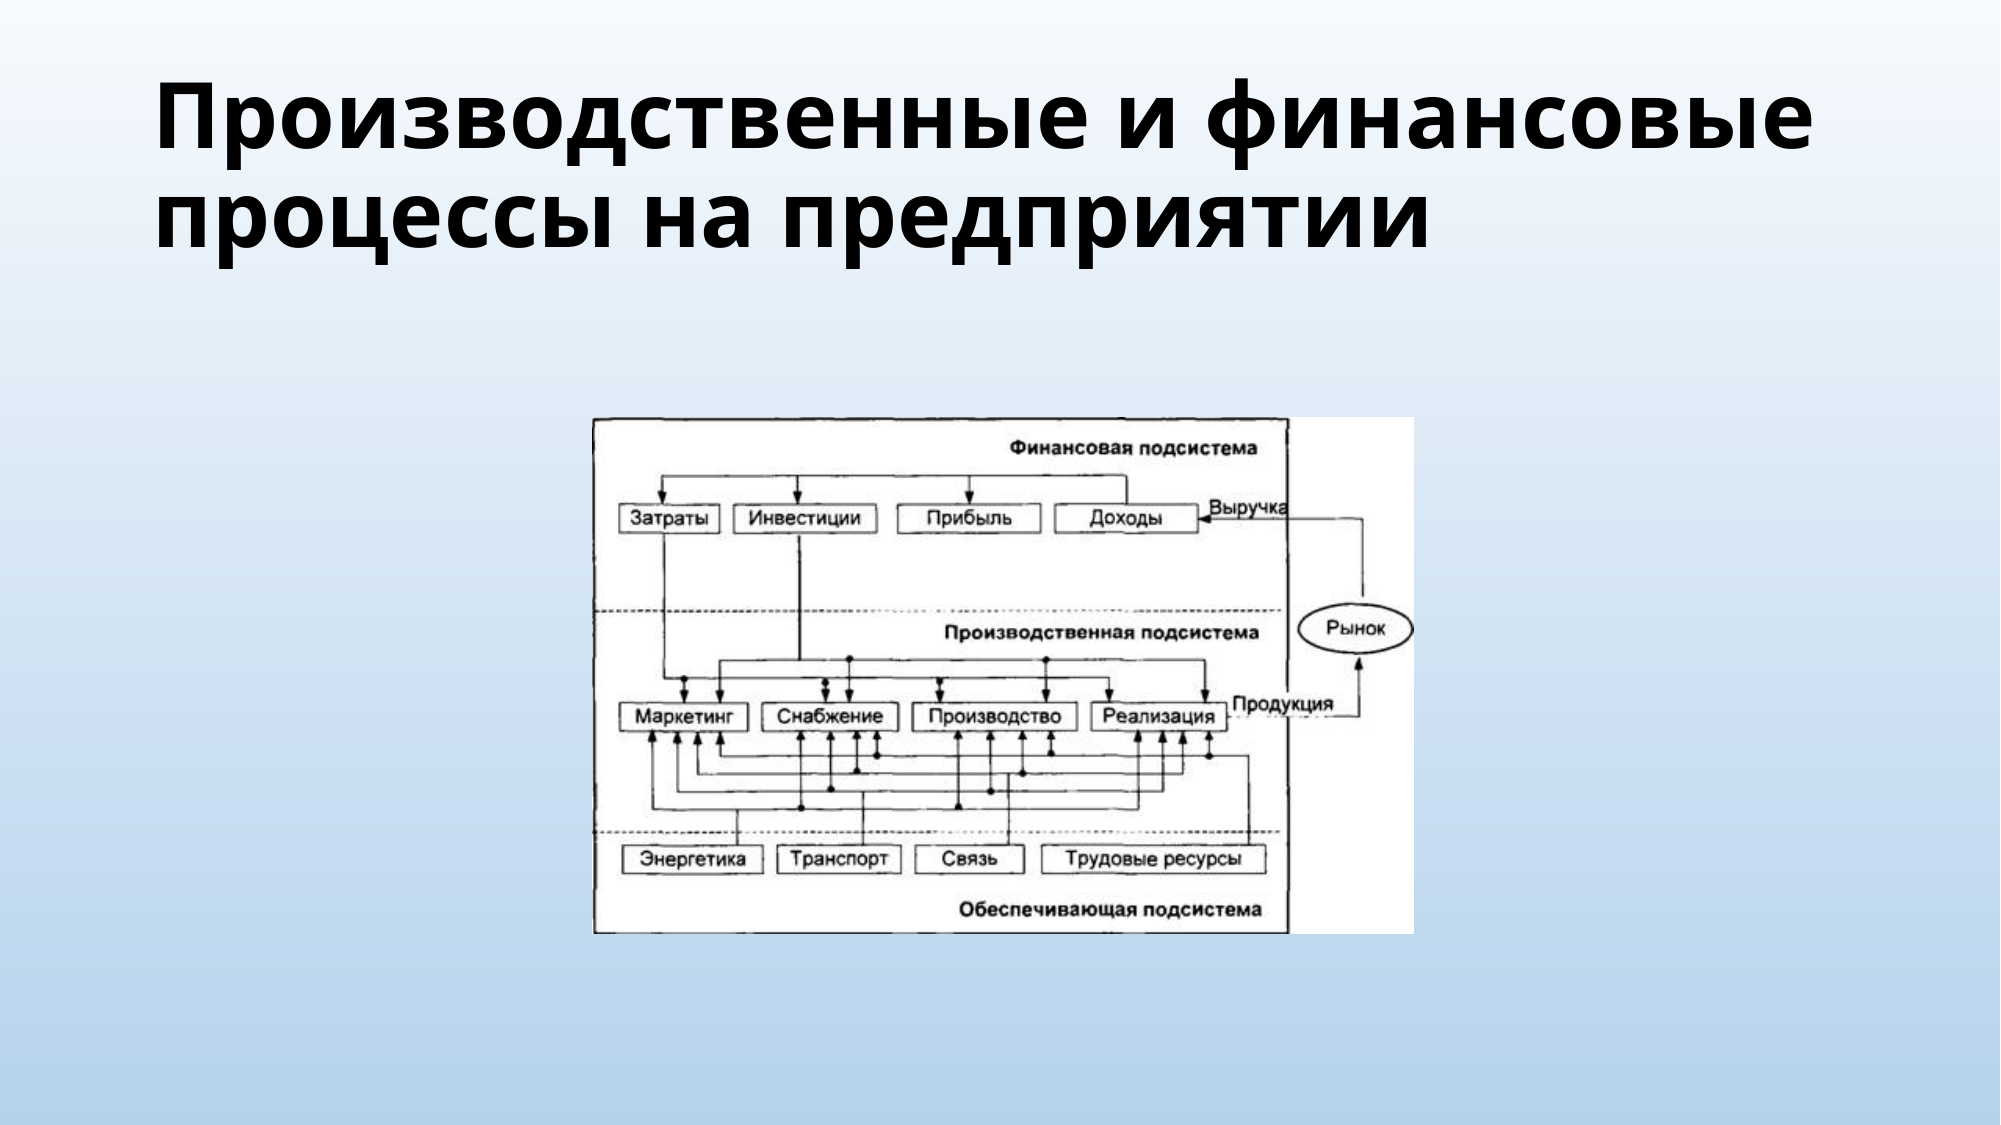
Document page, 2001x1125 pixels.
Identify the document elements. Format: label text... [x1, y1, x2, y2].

picture [592, 417, 1414, 934]
title Производственные и финансовые процессы на предприятии [137, 59, 1863, 278]
